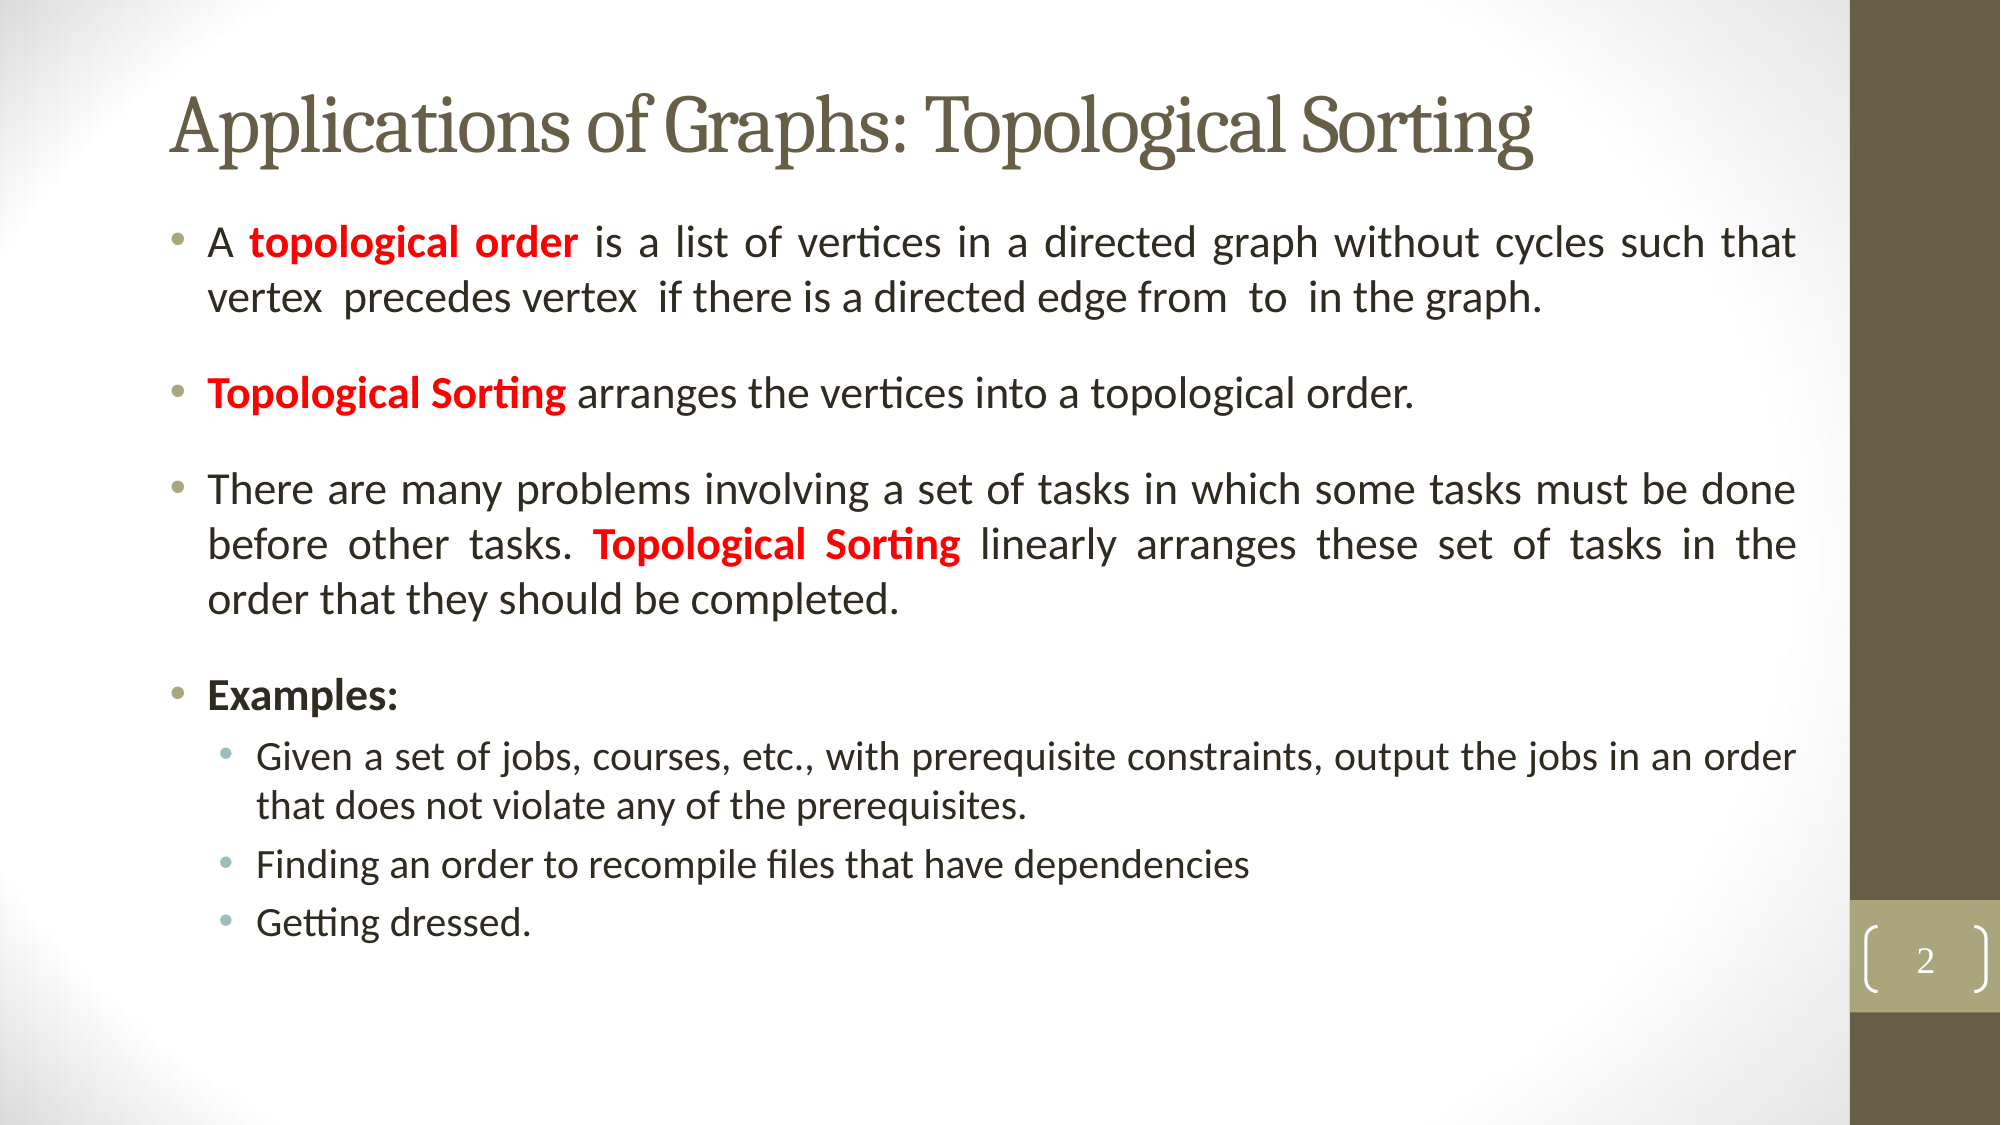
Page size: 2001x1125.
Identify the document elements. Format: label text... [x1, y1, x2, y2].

title Applications of Graphs: Topological Sorting [154, 24, 1832, 213]
picture [0, 0, 1849, 1125]
slide_number 2 [1864, 924, 1988, 994]
